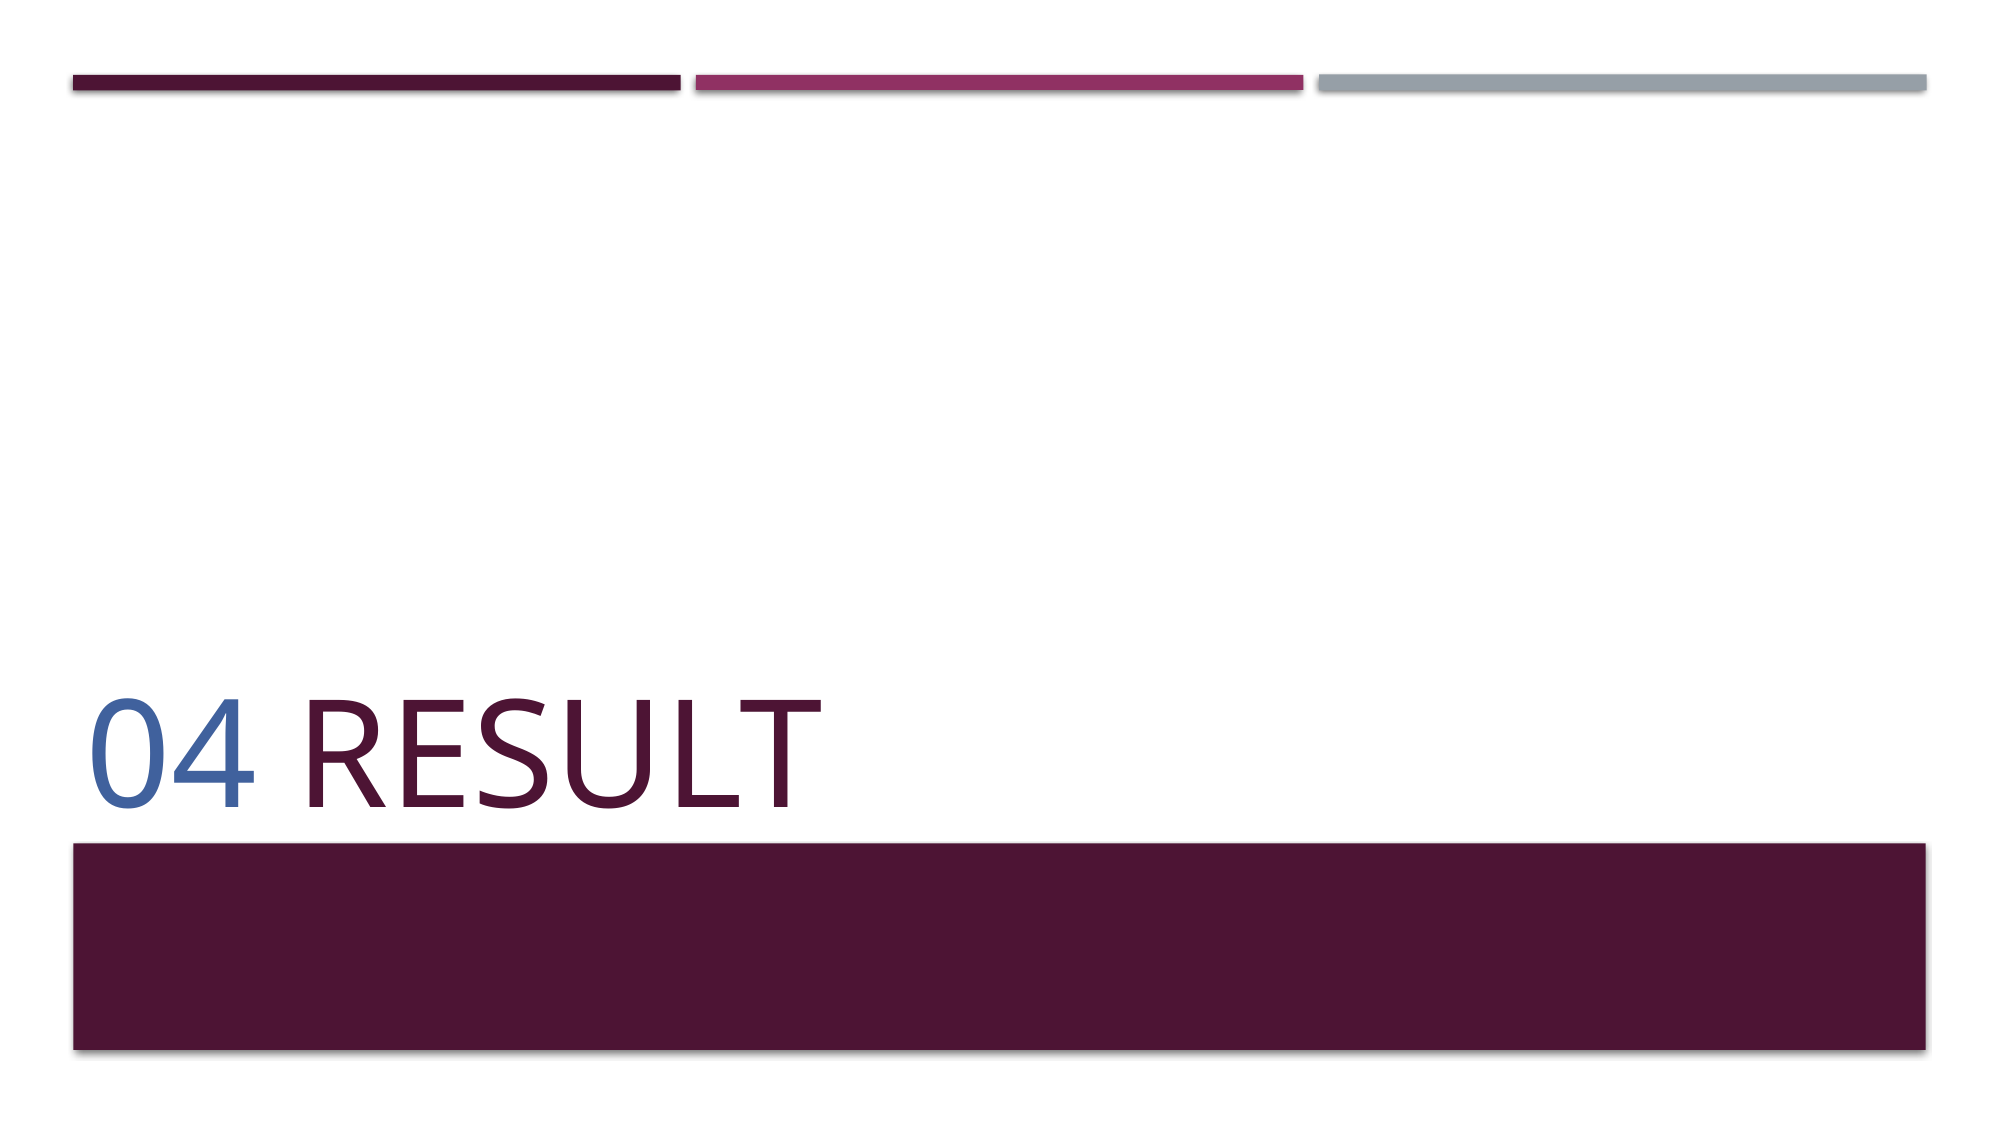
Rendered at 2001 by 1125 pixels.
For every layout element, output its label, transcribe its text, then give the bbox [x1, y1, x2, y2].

title 04 result [70, 599, 1880, 845]
